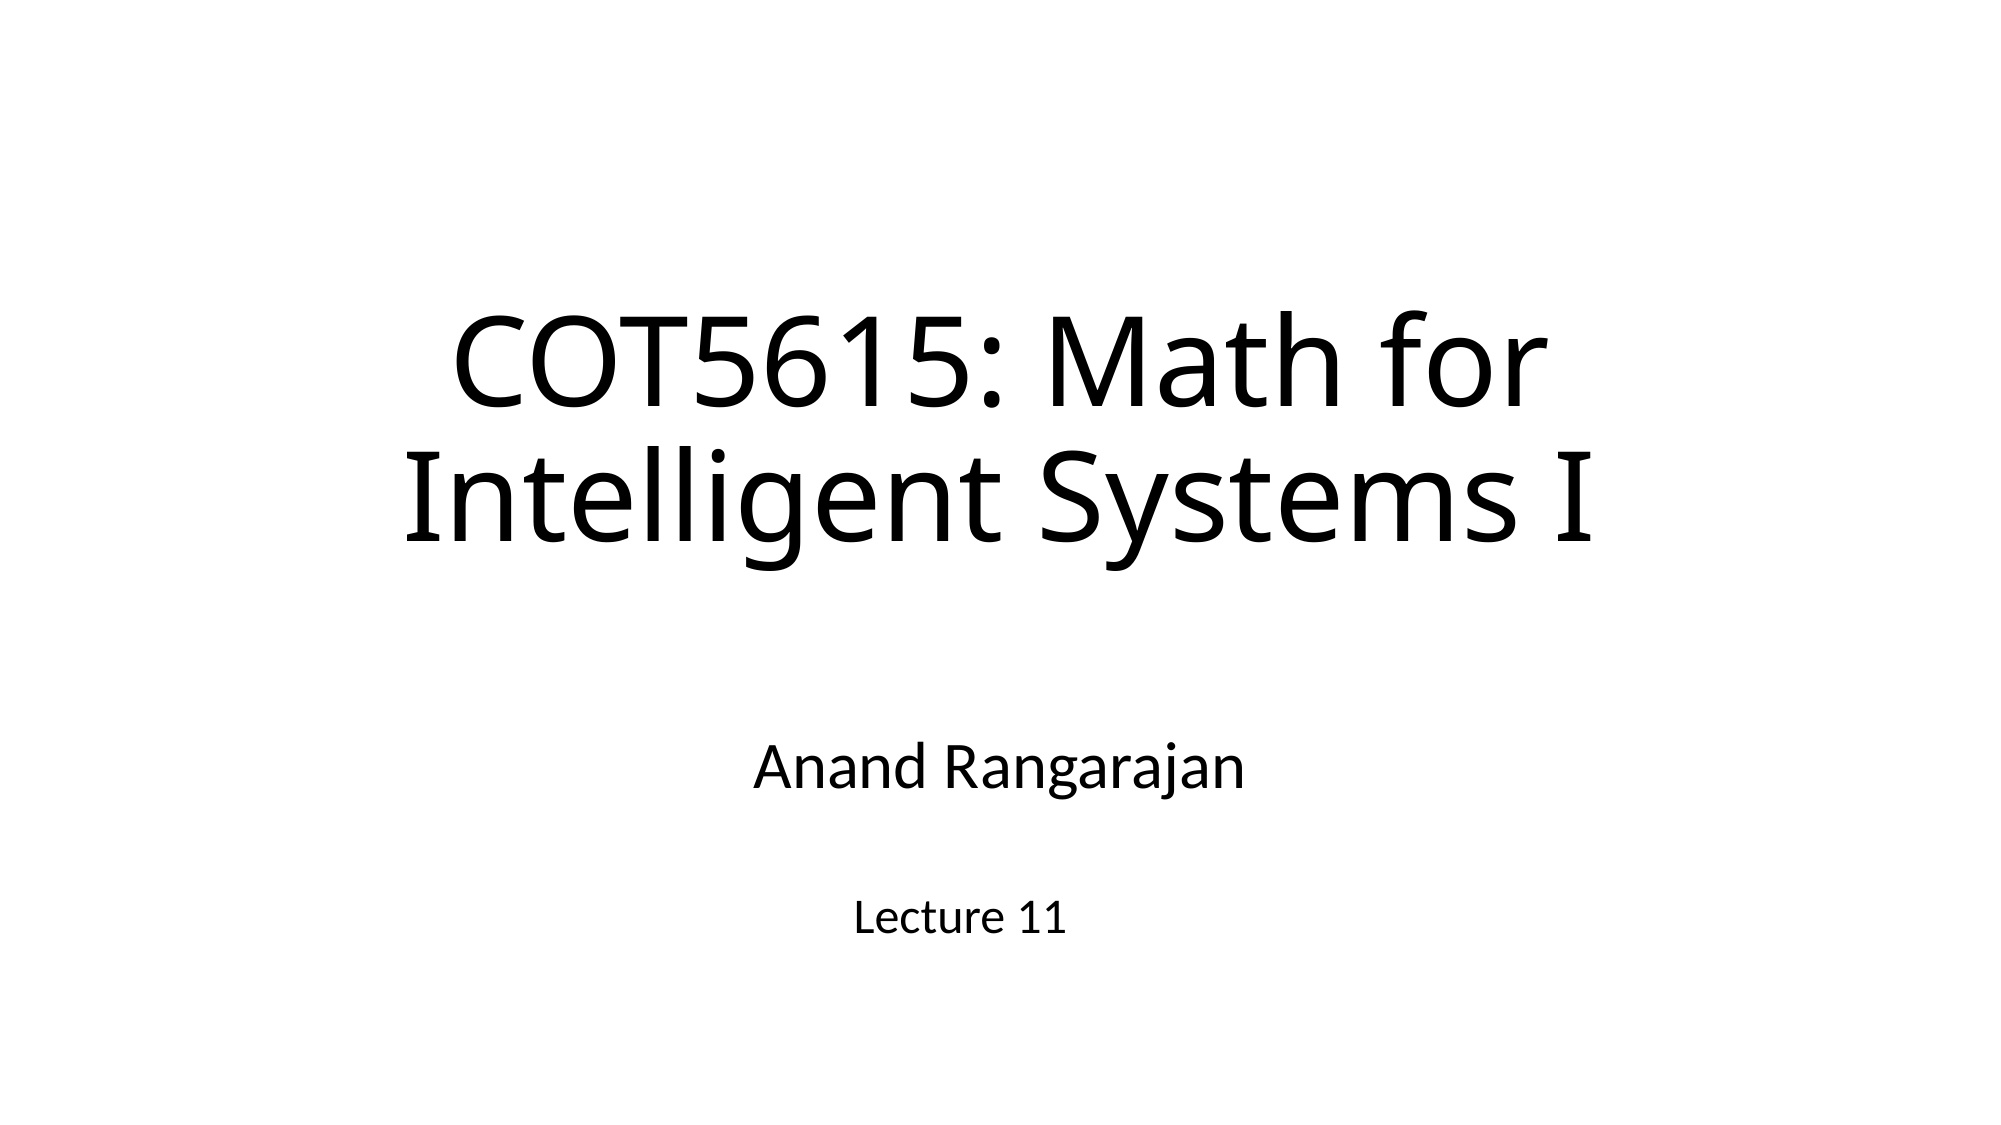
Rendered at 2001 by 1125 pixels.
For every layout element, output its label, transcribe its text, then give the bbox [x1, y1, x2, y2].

text_box Lecture 11 [838, 876, 1083, 951]
title COT5615: Math for Intelligent Systems I [249, 184, 1750, 576]
subtitle Anand Rangarajan [249, 723, 1750, 996]
